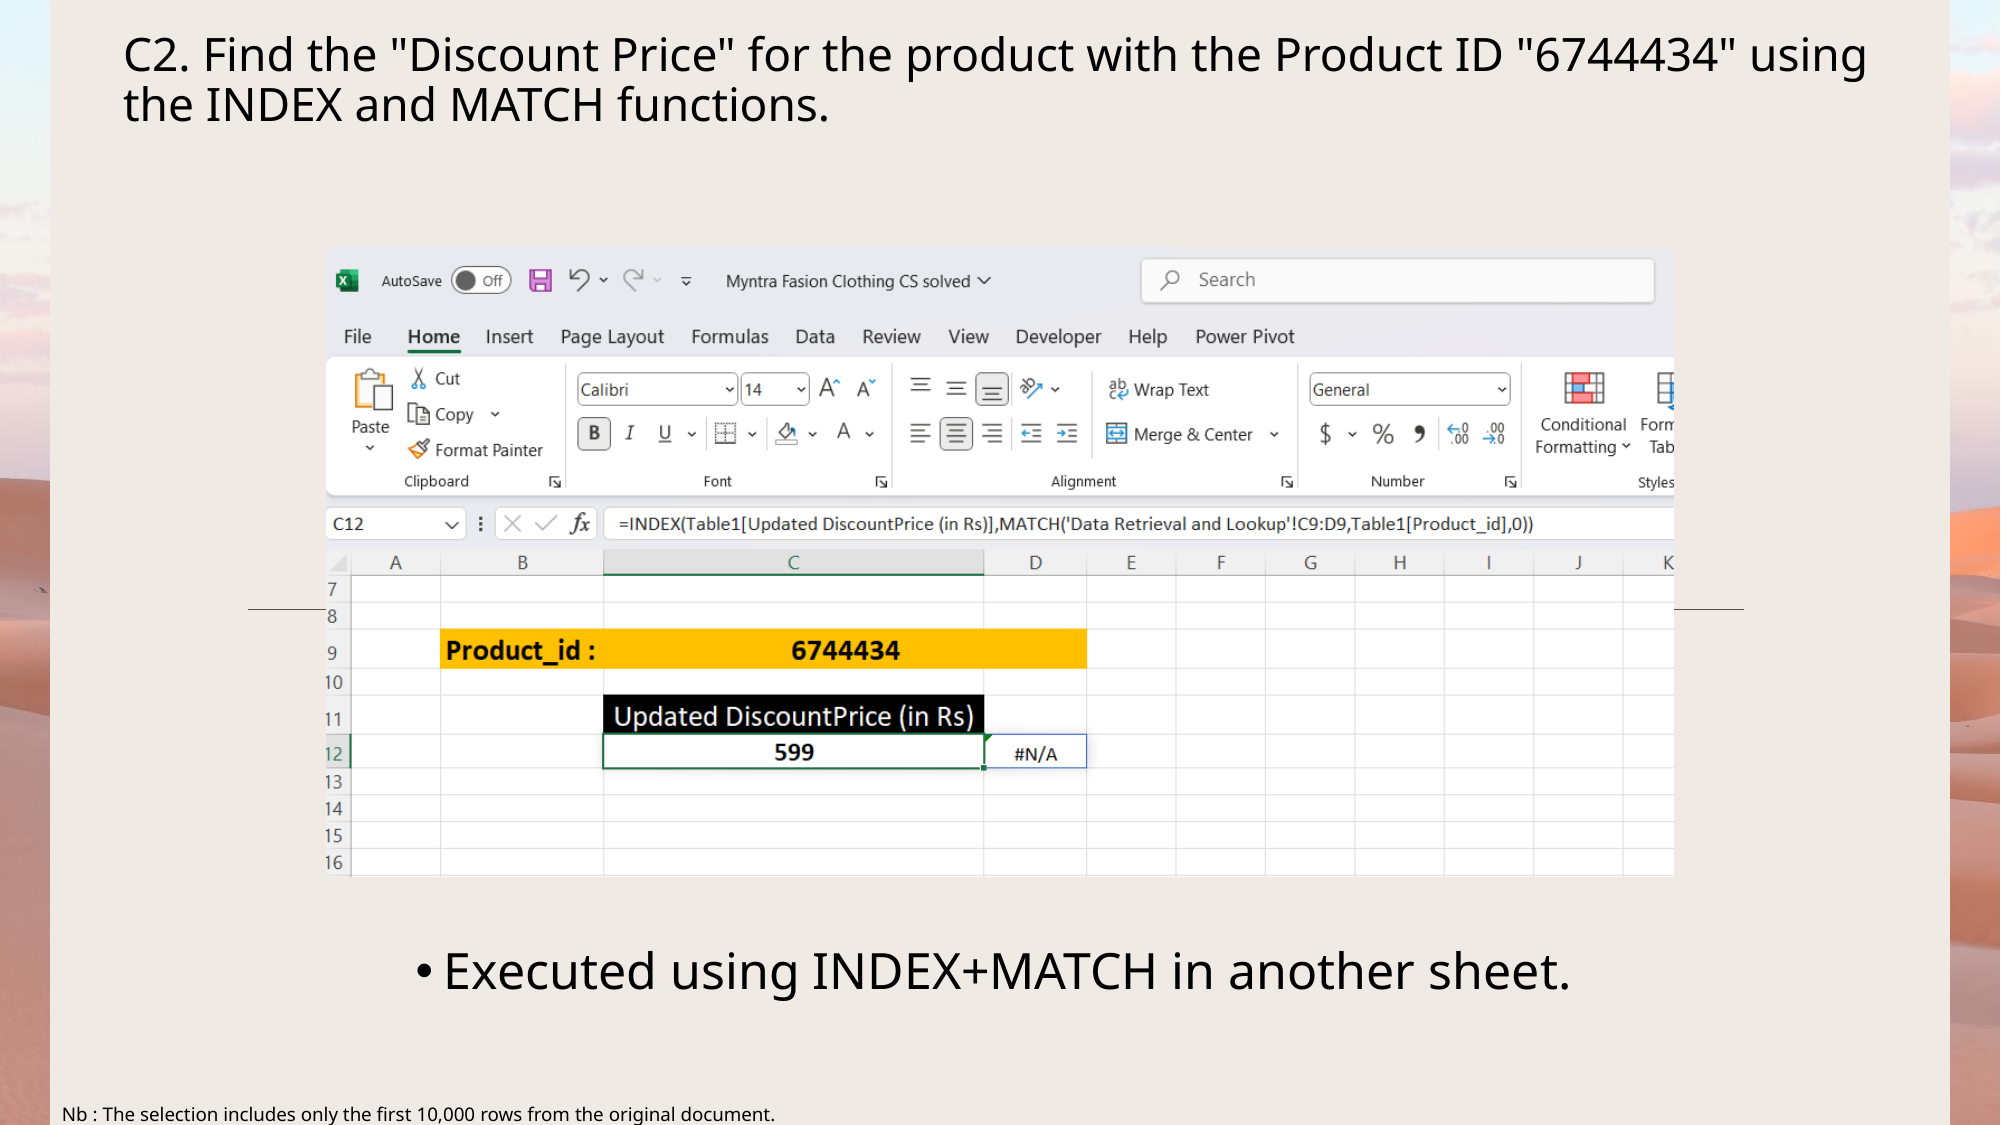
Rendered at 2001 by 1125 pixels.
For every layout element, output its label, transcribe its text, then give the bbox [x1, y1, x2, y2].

picture [0, 0, 50, 1125]
picture [326, 247, 1674, 877]
list C2. Find the "Discount Price" for the product with the Product ID "6744434" using the INDEX and MATCH functions. [108, 24, 1892, 139]
picture [1950, 0, 2000, 1125]
list Executed using INDEX+MATCH in another sheet. [400, 932, 1600, 1020]
list Nb : The selection includes only the first 10,000 rows from the original document. [46, 1082, 859, 1125]
